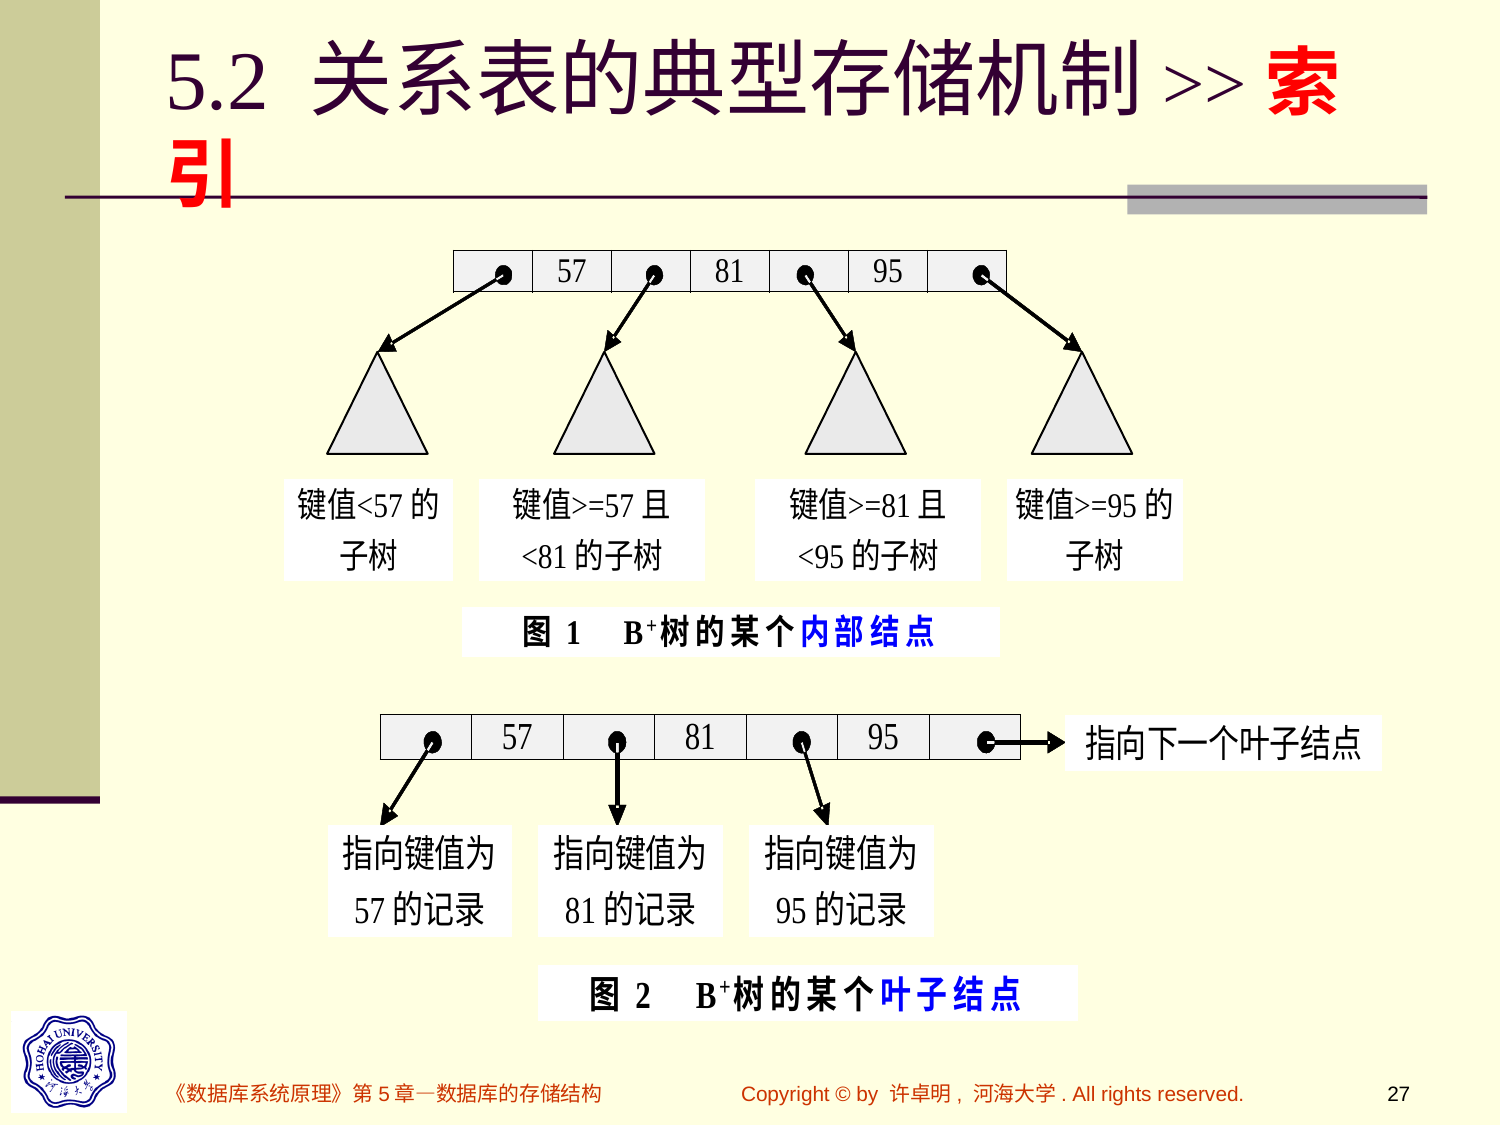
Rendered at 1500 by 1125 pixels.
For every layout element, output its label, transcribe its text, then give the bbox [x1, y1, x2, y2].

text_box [277, 249, 1211, 658]
slide_number 27 [1316, 1073, 1425, 1115]
footer 《数据库系统原理》第5章—数据库的存储结构 [151, 1073, 703, 1115]
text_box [300, 714, 1412, 1024]
slide_number Copyright © by 许卓明, 河海大学. All rights reserved. [726, 1073, 1294, 1115]
title 5.2 关系表的典型存储机制>>索引 [149, 45, 1426, 197]
picture [11, 1011, 127, 1113]
